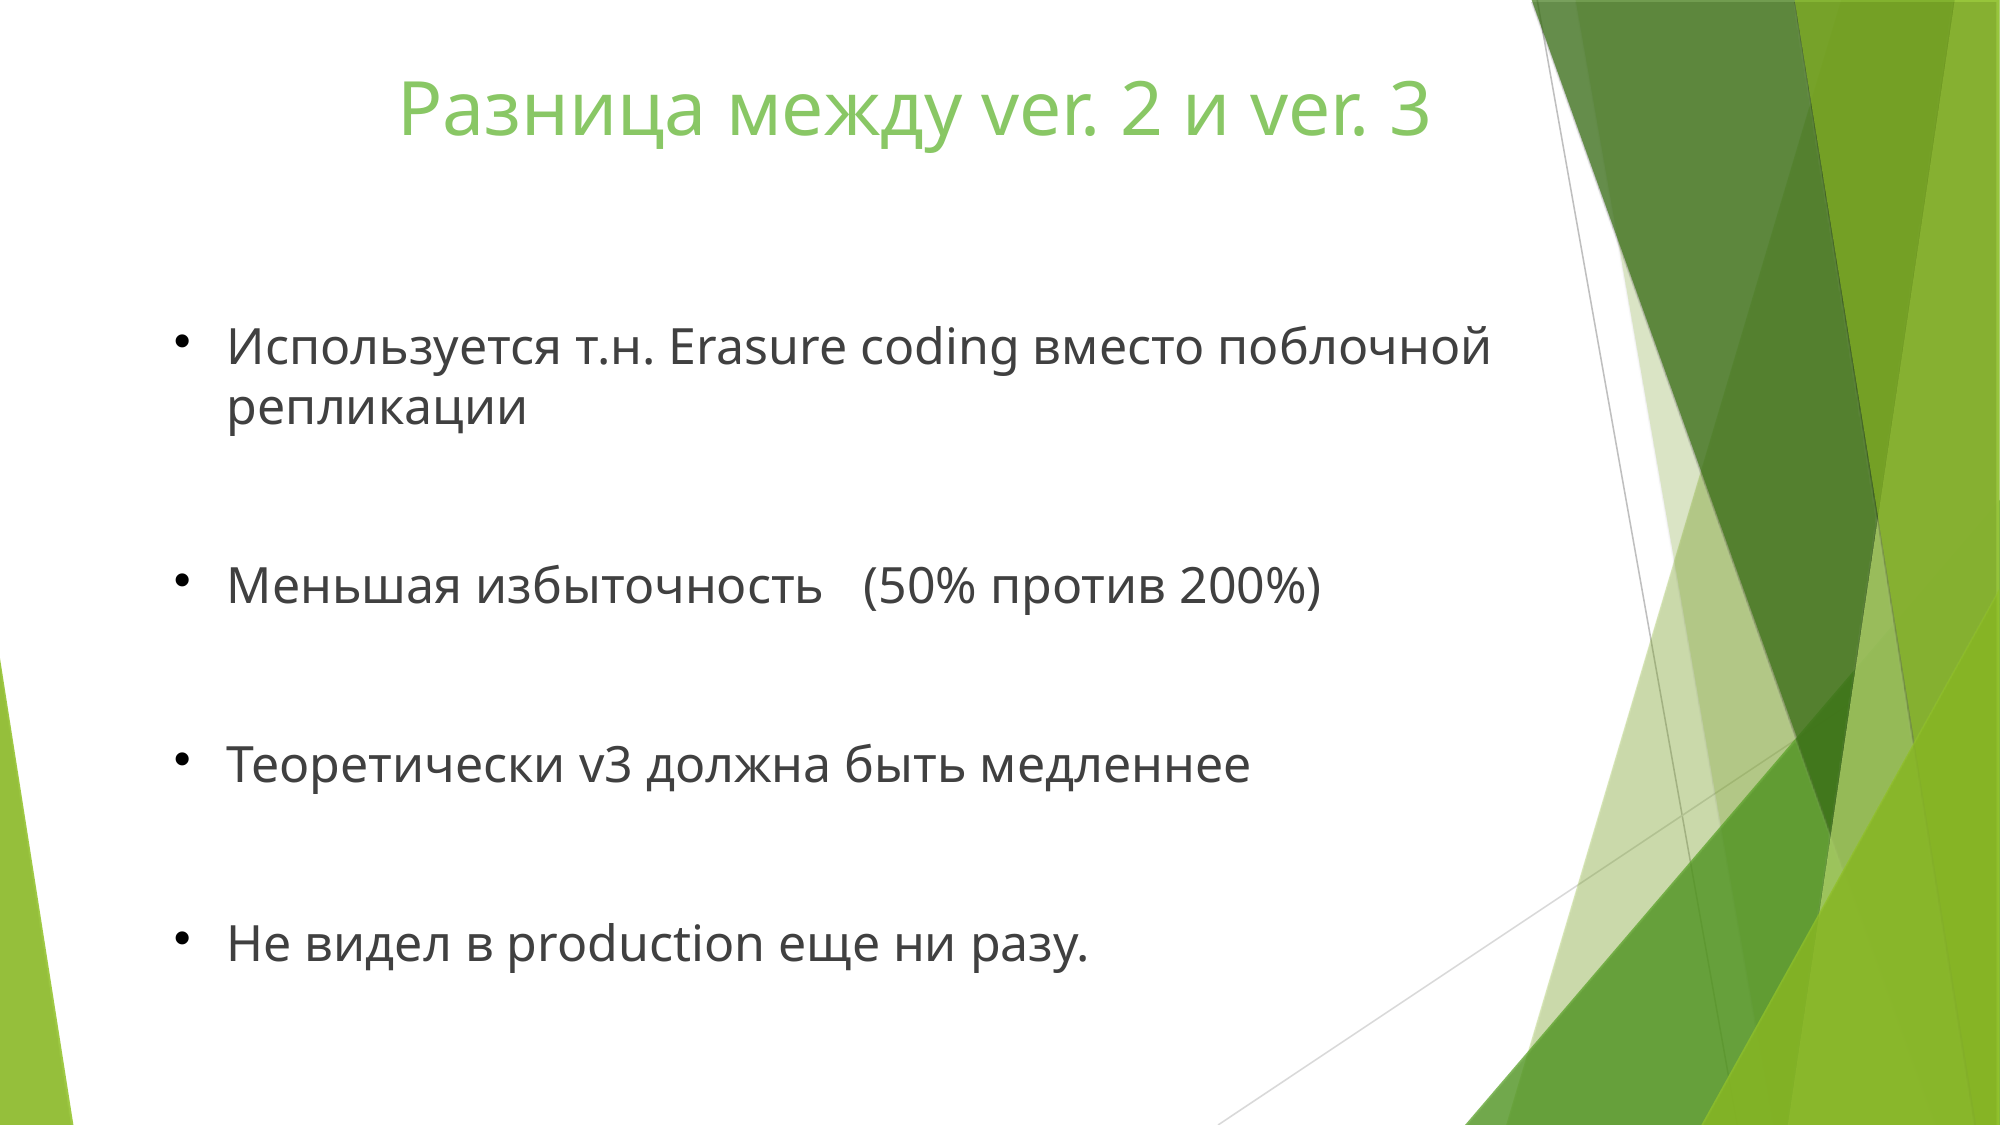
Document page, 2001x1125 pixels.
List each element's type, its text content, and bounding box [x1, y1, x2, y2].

text_box Используется т.н. Erasure coding вместо поблочной репликации Меньшая избыточность (50% против 200%) Теоретически v3 должна быть медленнее Не видел в production еще ни разу. [156, 239, 1603, 990]
text_box Разница между ver. 2 и ver. 3 [284, 17, 1545, 193]
